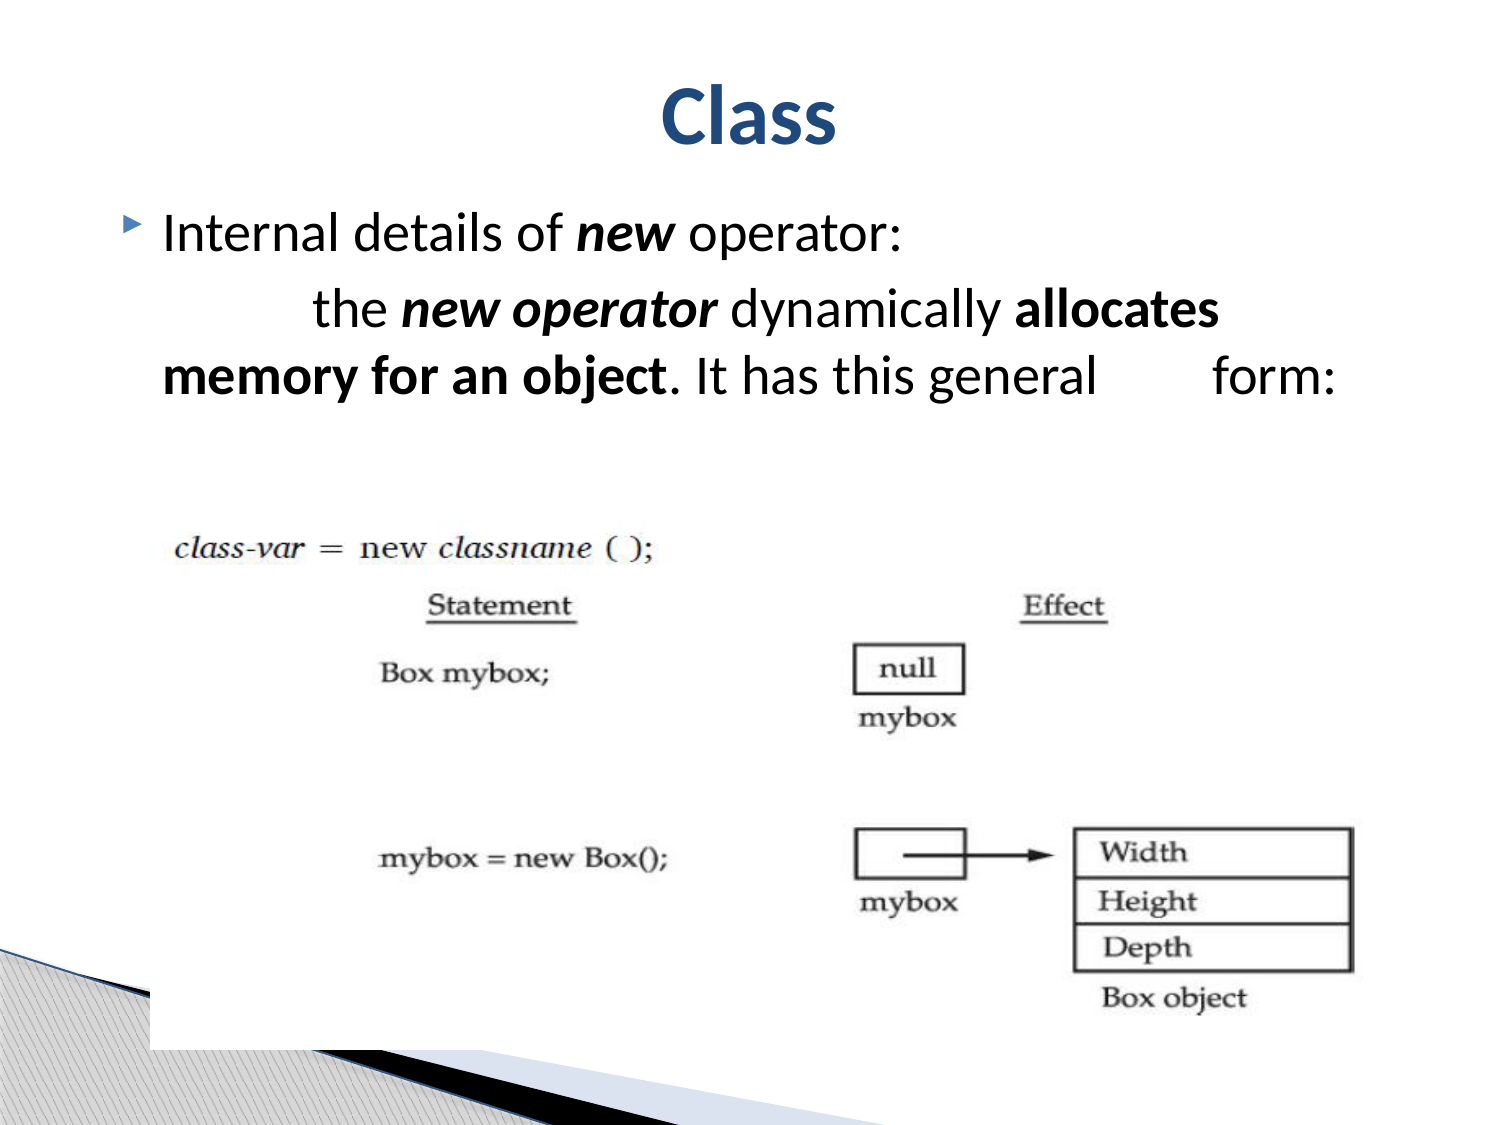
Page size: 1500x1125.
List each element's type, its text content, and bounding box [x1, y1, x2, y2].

list Internal details of new operator: the new operator dynamically allocates memory for an object. It has this general form: [87, 187, 1438, 500]
title Class [75, 45, 1425, 175]
picture [149, 499, 1438, 1051]
